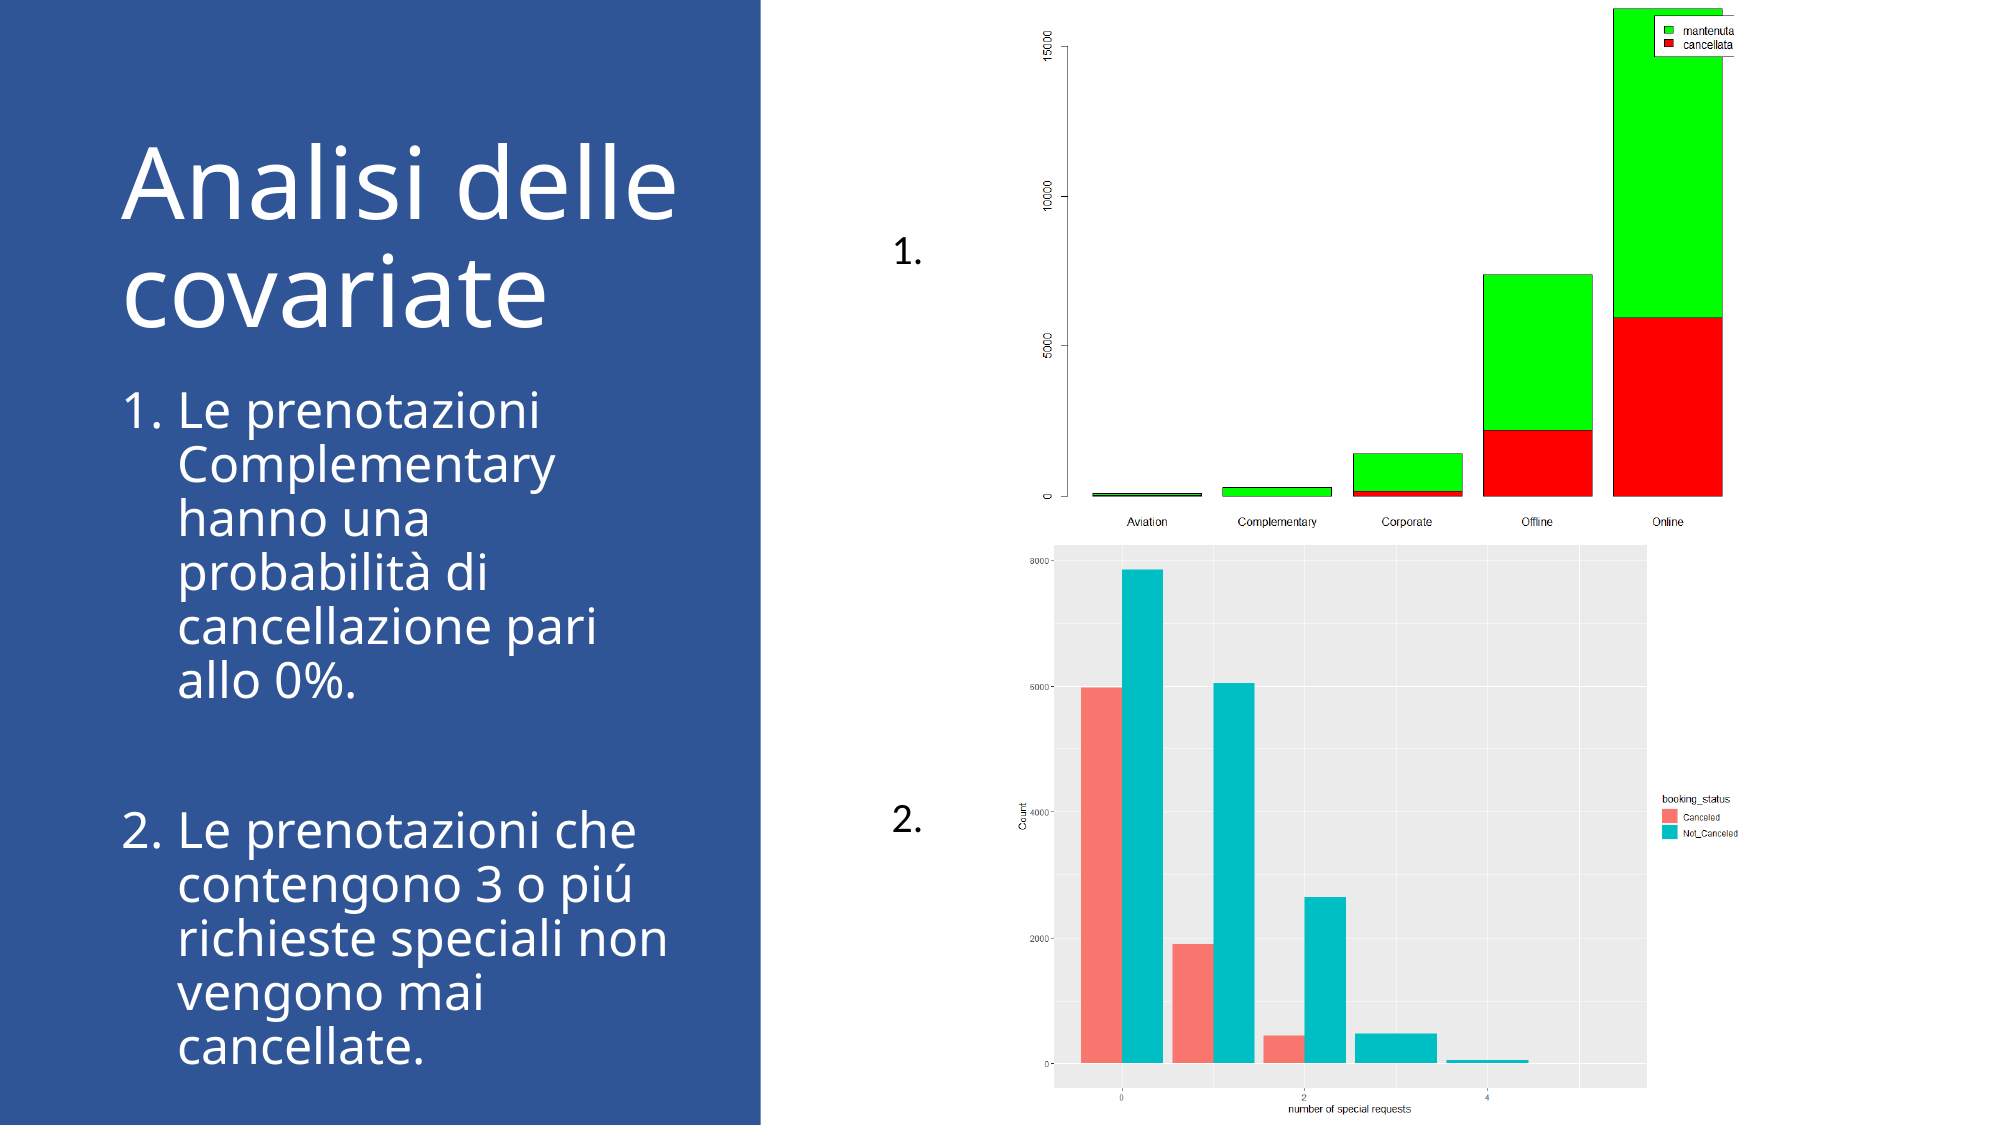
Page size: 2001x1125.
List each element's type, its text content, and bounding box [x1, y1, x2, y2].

text_box [759, 0, 2000, 1125]
text_box 2. [876, 783, 963, 849]
list Le prenotazioni Complementary hanno una probabilità di cancellazione pari allo 0%. Le prenotazioni che contengono 3 o piú richieste speciali non vengono mai cancellate. [106, 378, 708, 1020]
text_box 1. [876, 215, 963, 281]
title Analisi delle covariate [106, 103, 708, 378]
picture [1012, 545, 1748, 1119]
picture [1026, 2, 1735, 540]
